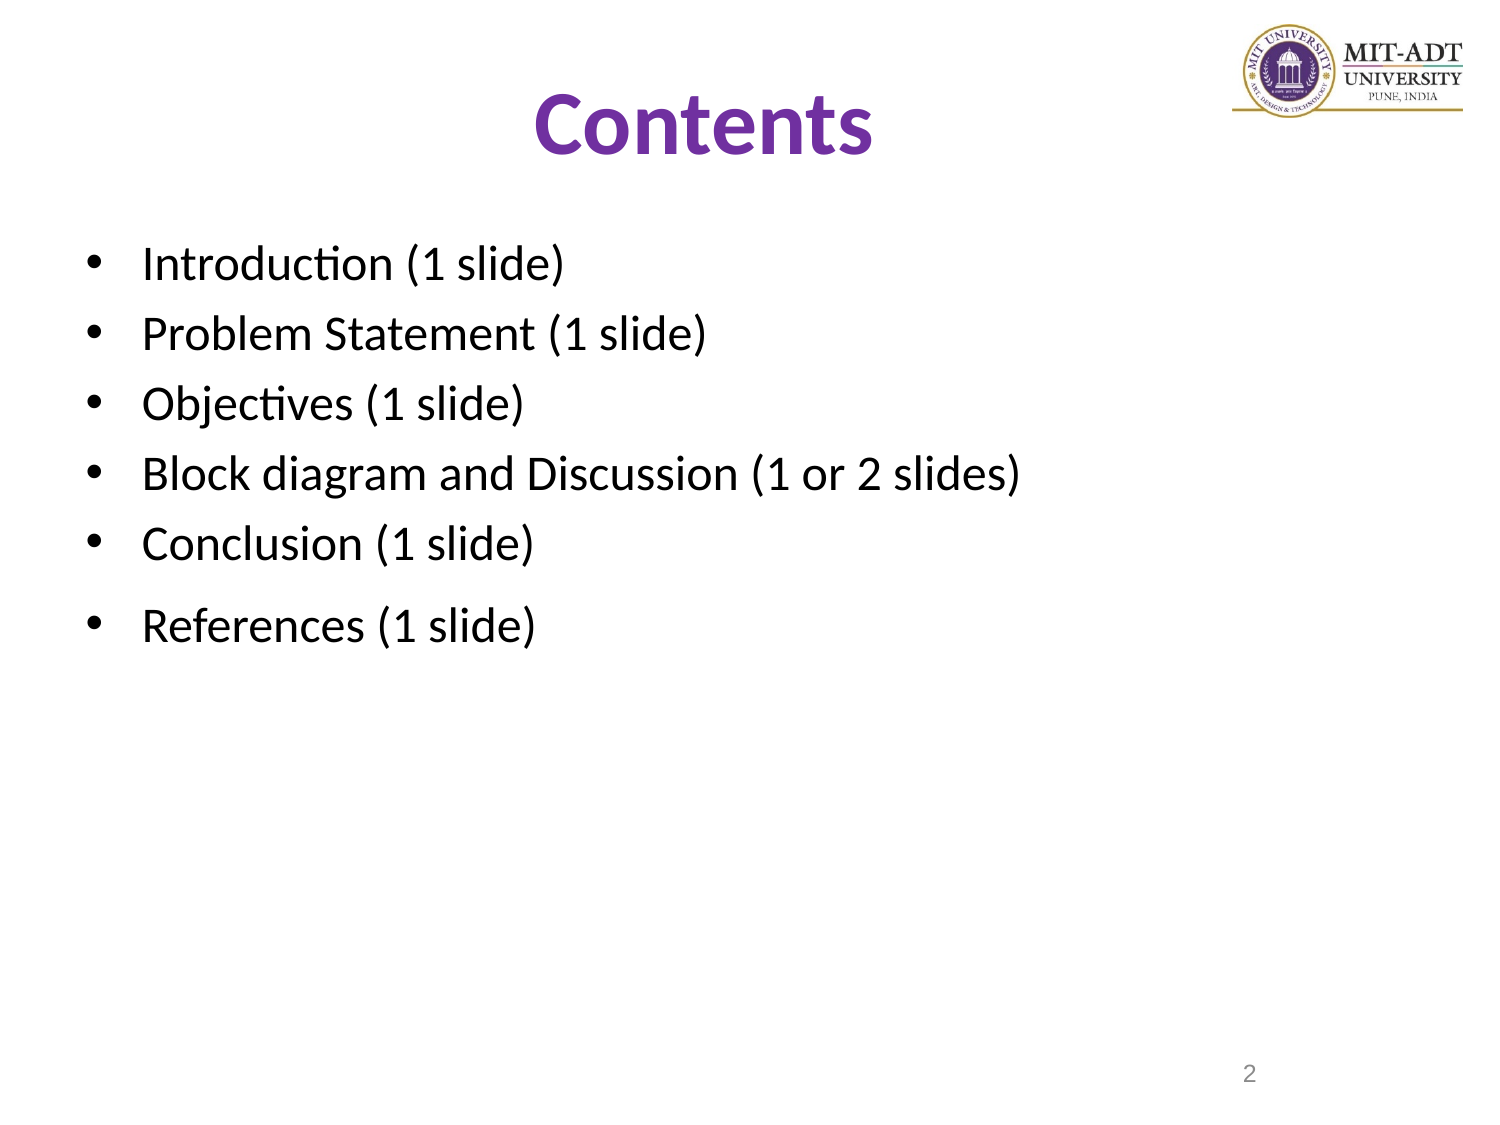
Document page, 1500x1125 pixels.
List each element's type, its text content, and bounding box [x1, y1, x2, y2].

slide_number 2 [1074, 1042, 1425, 1103]
list Introduction (1 slide) Problem Statement (1 slide) Objectives (1 slide) Block diagram and Discussion (1 or 2 slides) Conclusion (1 slide) References (1 slide) [70, 223, 1421, 966]
title Contents [29, 23, 1380, 212]
picture [1231, 24, 1463, 118]
